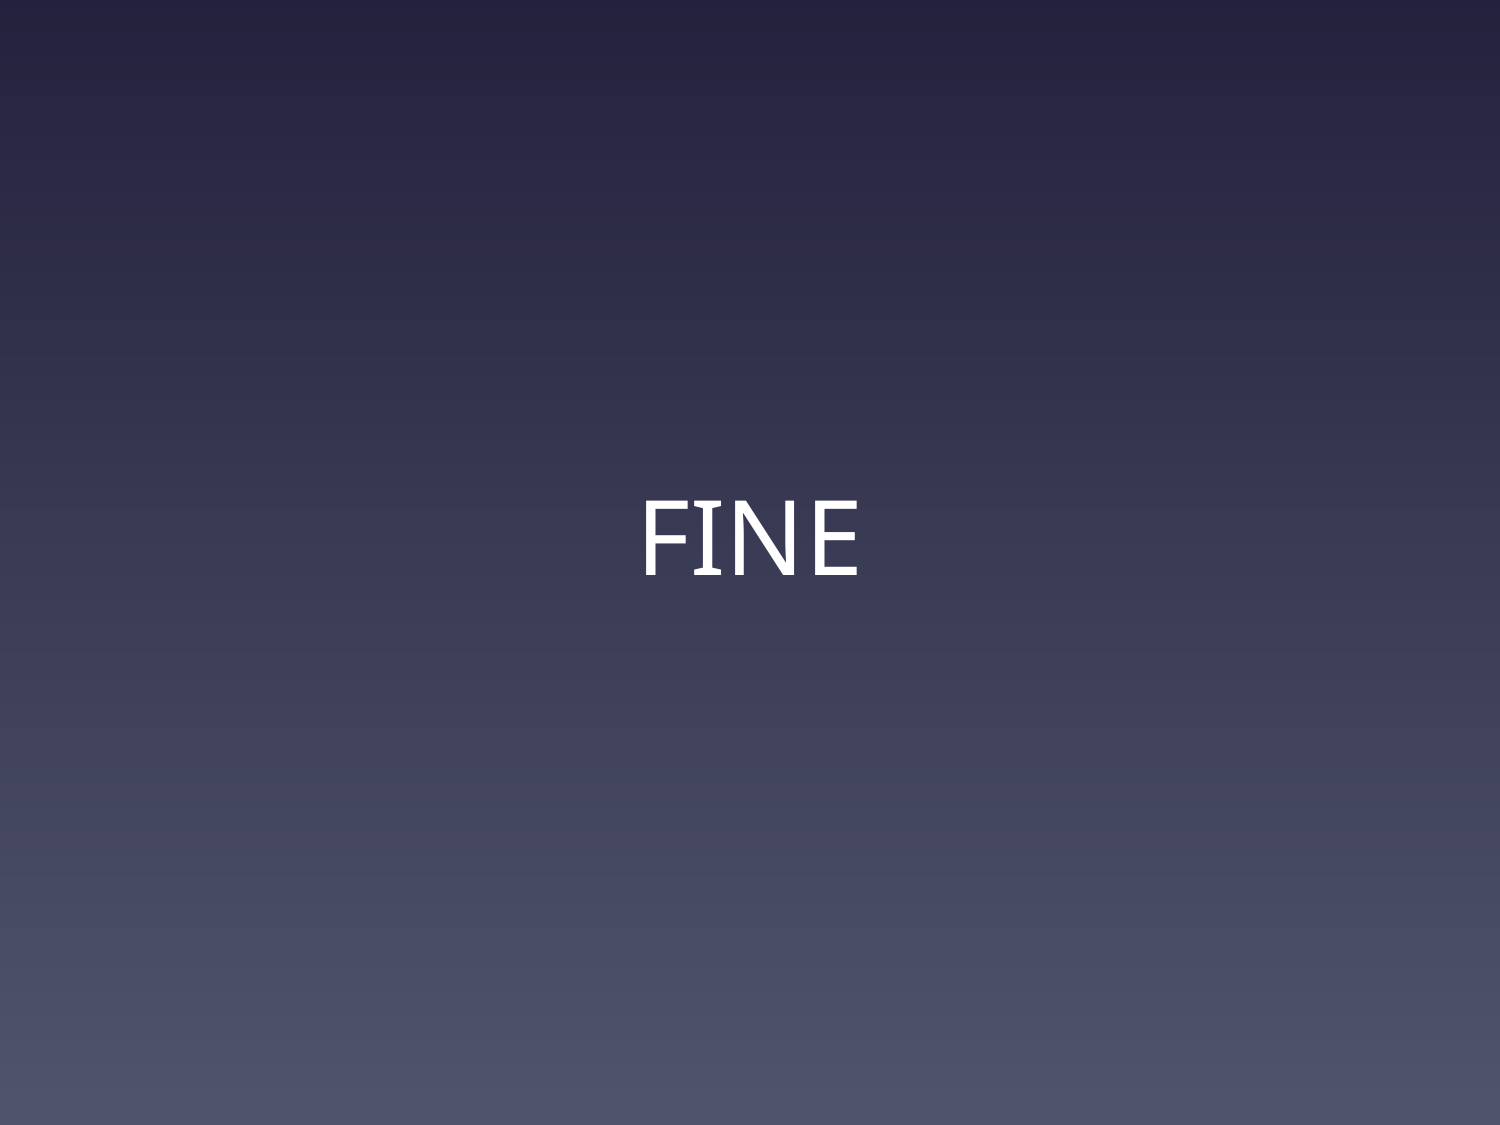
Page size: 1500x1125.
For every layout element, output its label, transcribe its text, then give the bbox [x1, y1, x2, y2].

title FINE [75, 463, 1425, 652]
